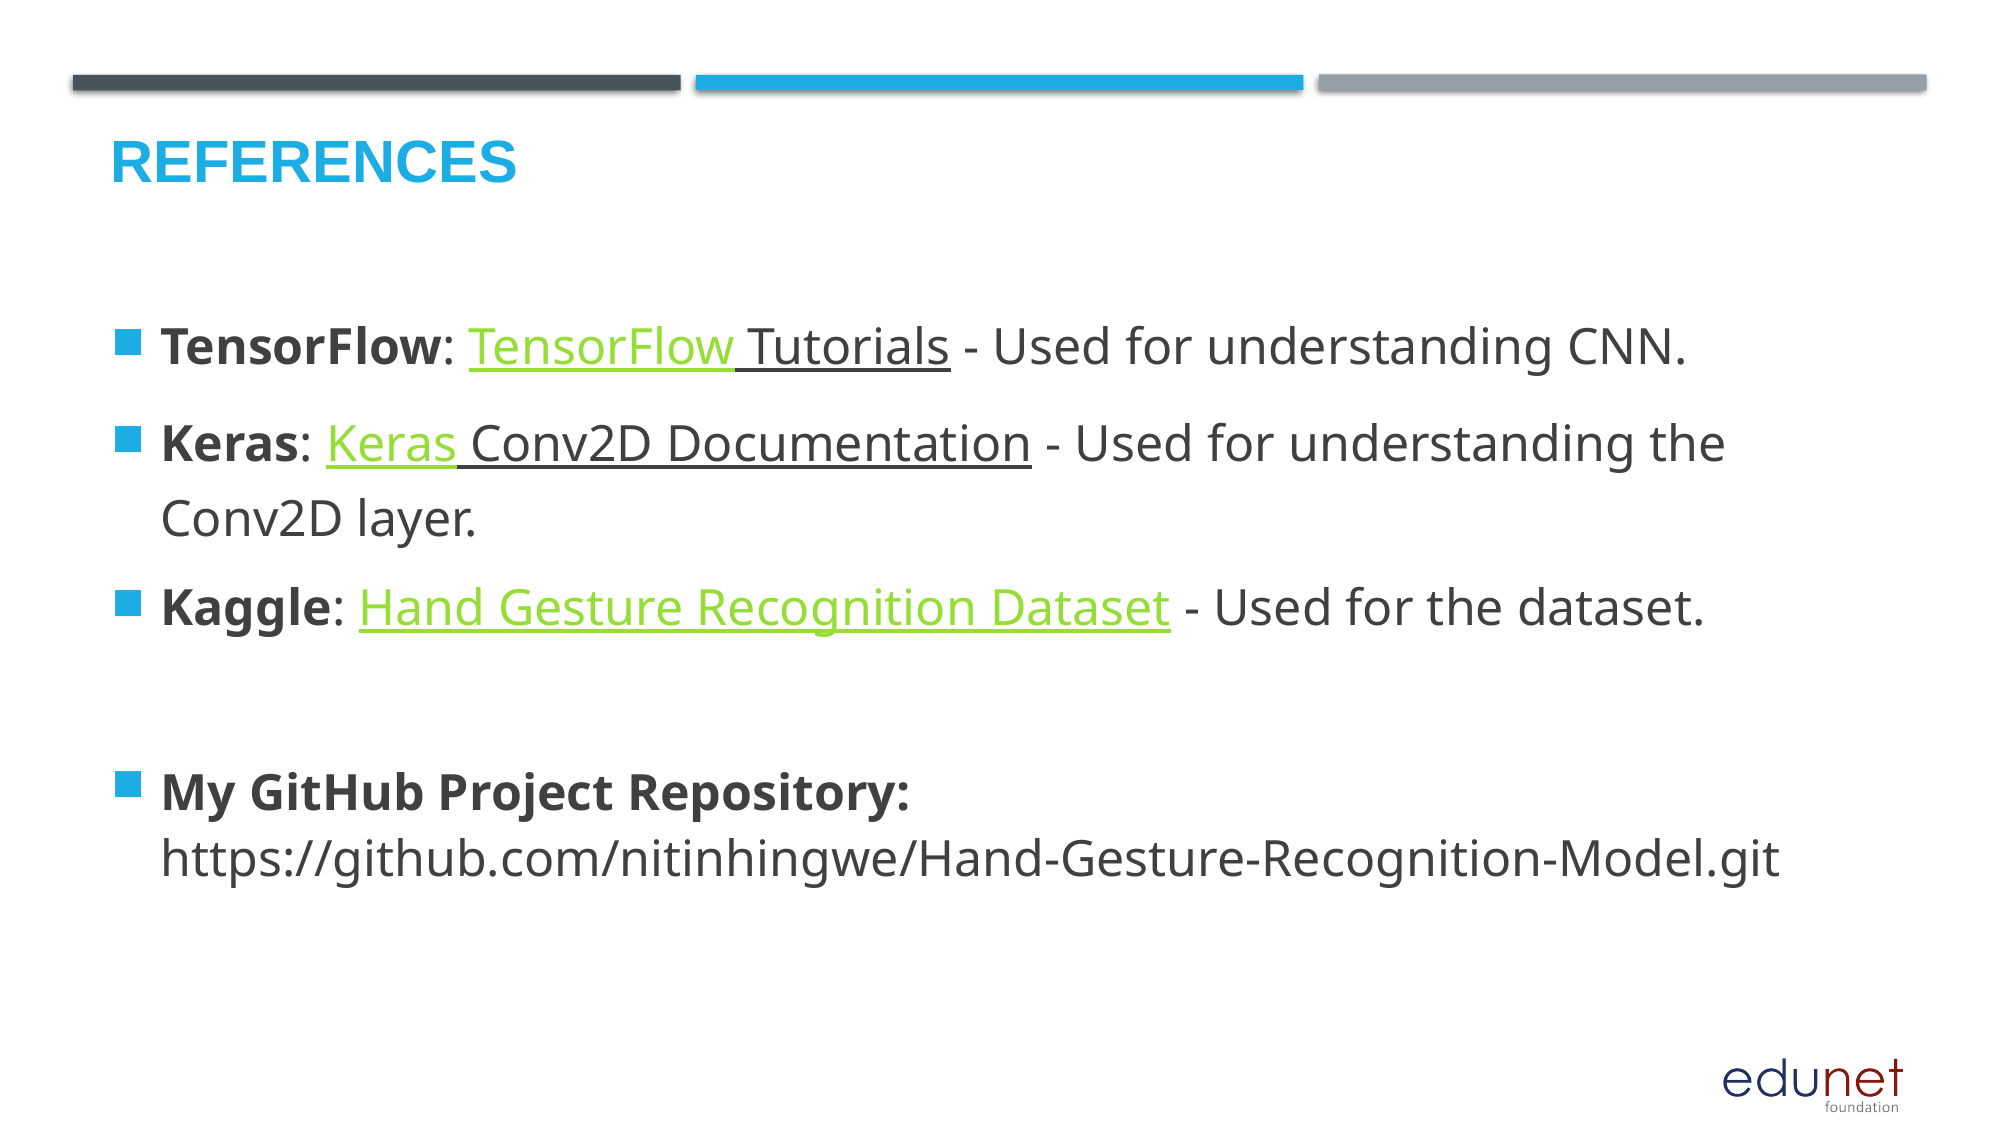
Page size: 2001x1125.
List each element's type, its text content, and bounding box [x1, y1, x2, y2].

title References [95, 115, 1905, 203]
list TensorFlow: TensorFlow Tutorials - Used for understanding CNN. Keras: Keras Conv2D Documentation - Used for understanding the Conv2D layer. Kaggle: Hand Gesture Recognition Dataset - Used for the dataset. My GitHub Project Repository: https://github.com/nitinhingwe/Hand-Gesture-Recognition-Model.git [95, 213, 1905, 981]
picture [1719, 1056, 1905, 1116]
